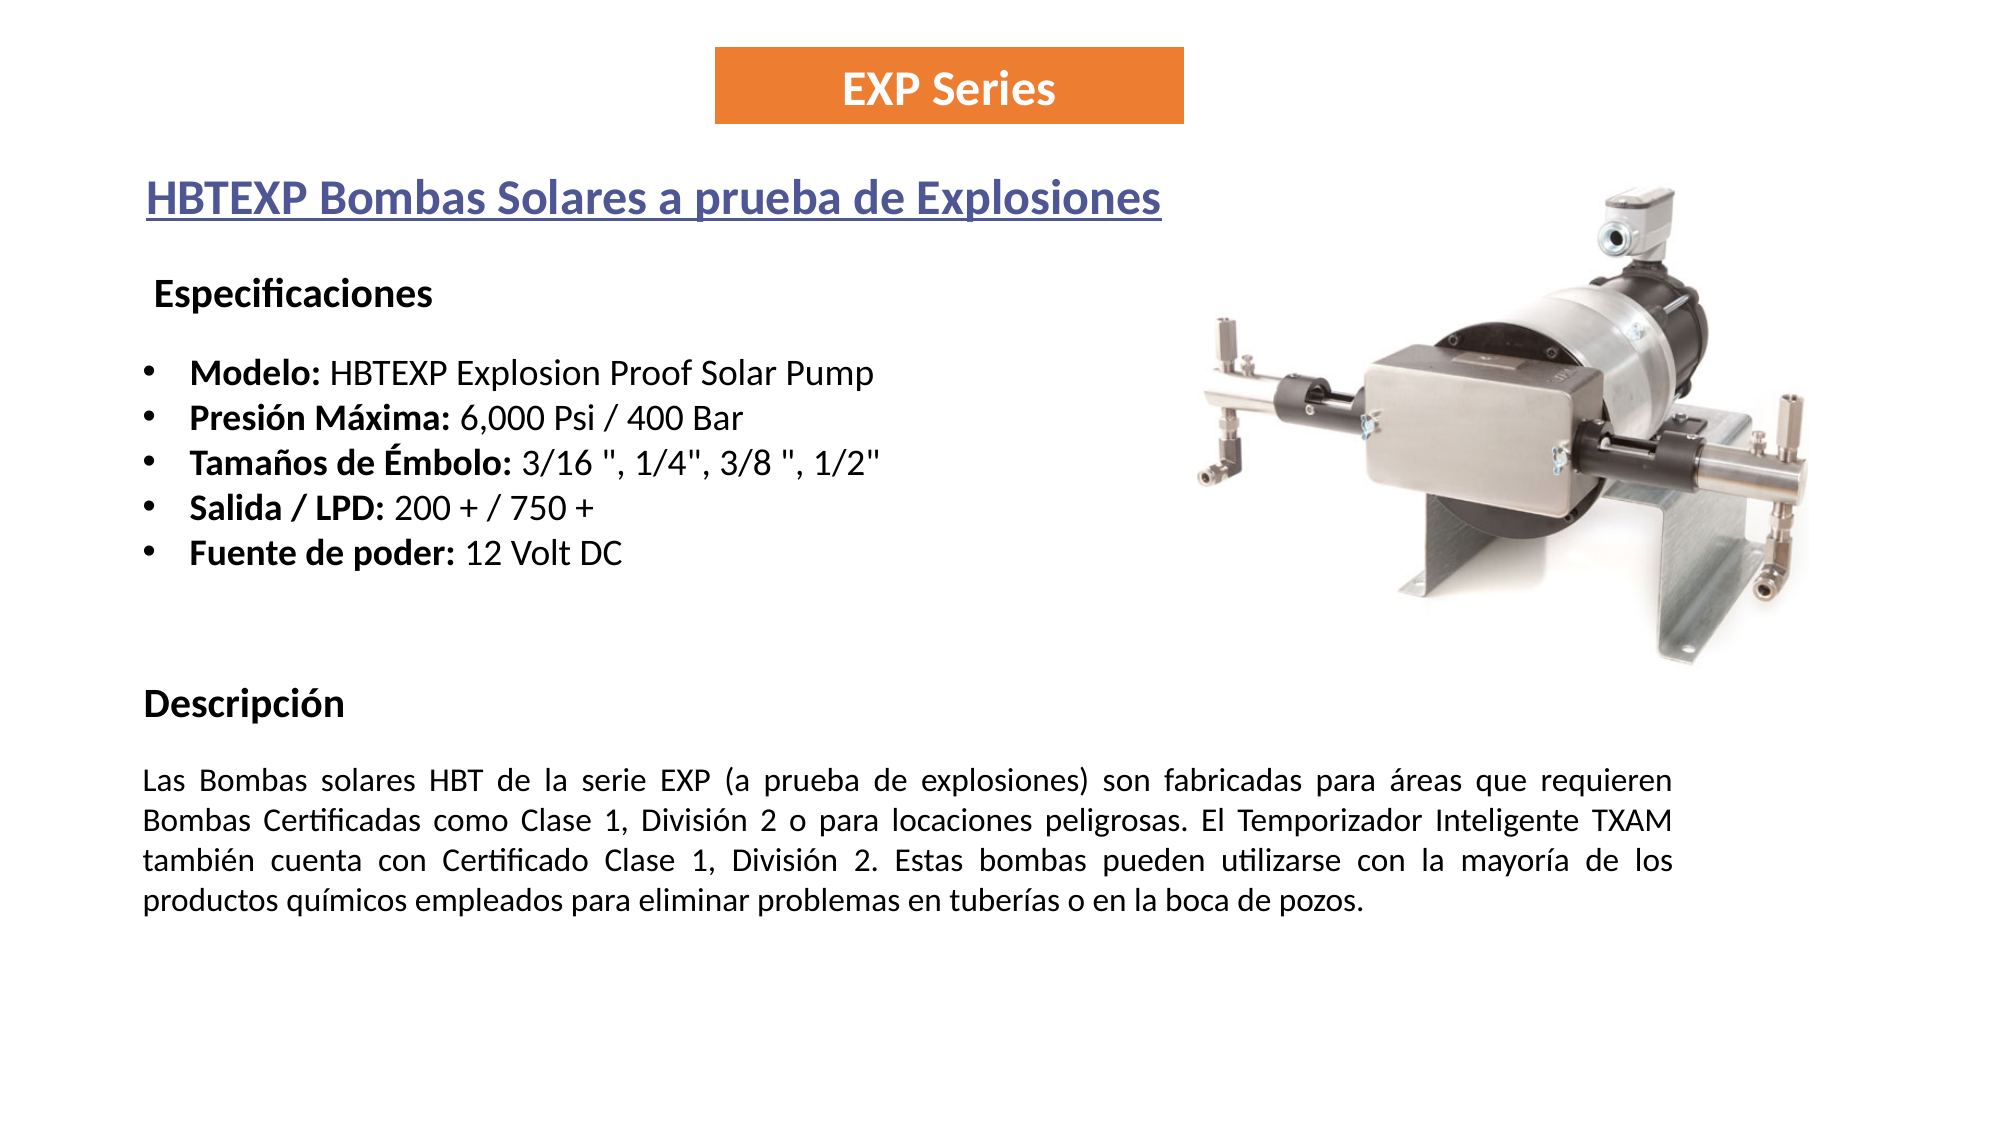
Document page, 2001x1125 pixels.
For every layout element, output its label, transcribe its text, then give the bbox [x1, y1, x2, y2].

text_box HBTEXP Bombas Solares a prueba de Explosiones [130, 156, 1178, 233]
text_box Descripción [128, 668, 361, 734]
picture [1197, 182, 1809, 696]
text_box Modelo: HBTEXP Explosion Proof Solar Pump Presión Máxima: 6,000 Psi / 400 Bar Tamaños de Émbolo: 3/16 ", 1/4", 3/8 ", 1/2" Salida / LPD: 200 + / 750 + Fuente de poder: 12 Volt DC [127, 340, 1074, 581]
text_box Especificaciones [138, 258, 449, 325]
text_box EXP Series [715, 47, 1184, 124]
text_box Las Bombas solares HBT de la serie EXP (a prueba de explosiones) son fabricadas para áreas que requieren Bombas Certificadas como Clase 1, División 2 o para locaciones peligrosas. El Temporizador Inteligente TXAM también cuenta con Certificado Clase 1, División 2. Estas bombas pueden utilizarse con la mayoría de los productos químicos empleados para eliminar problemas en tuberías o en la boca de pozos. [127, 750, 1691, 925]
